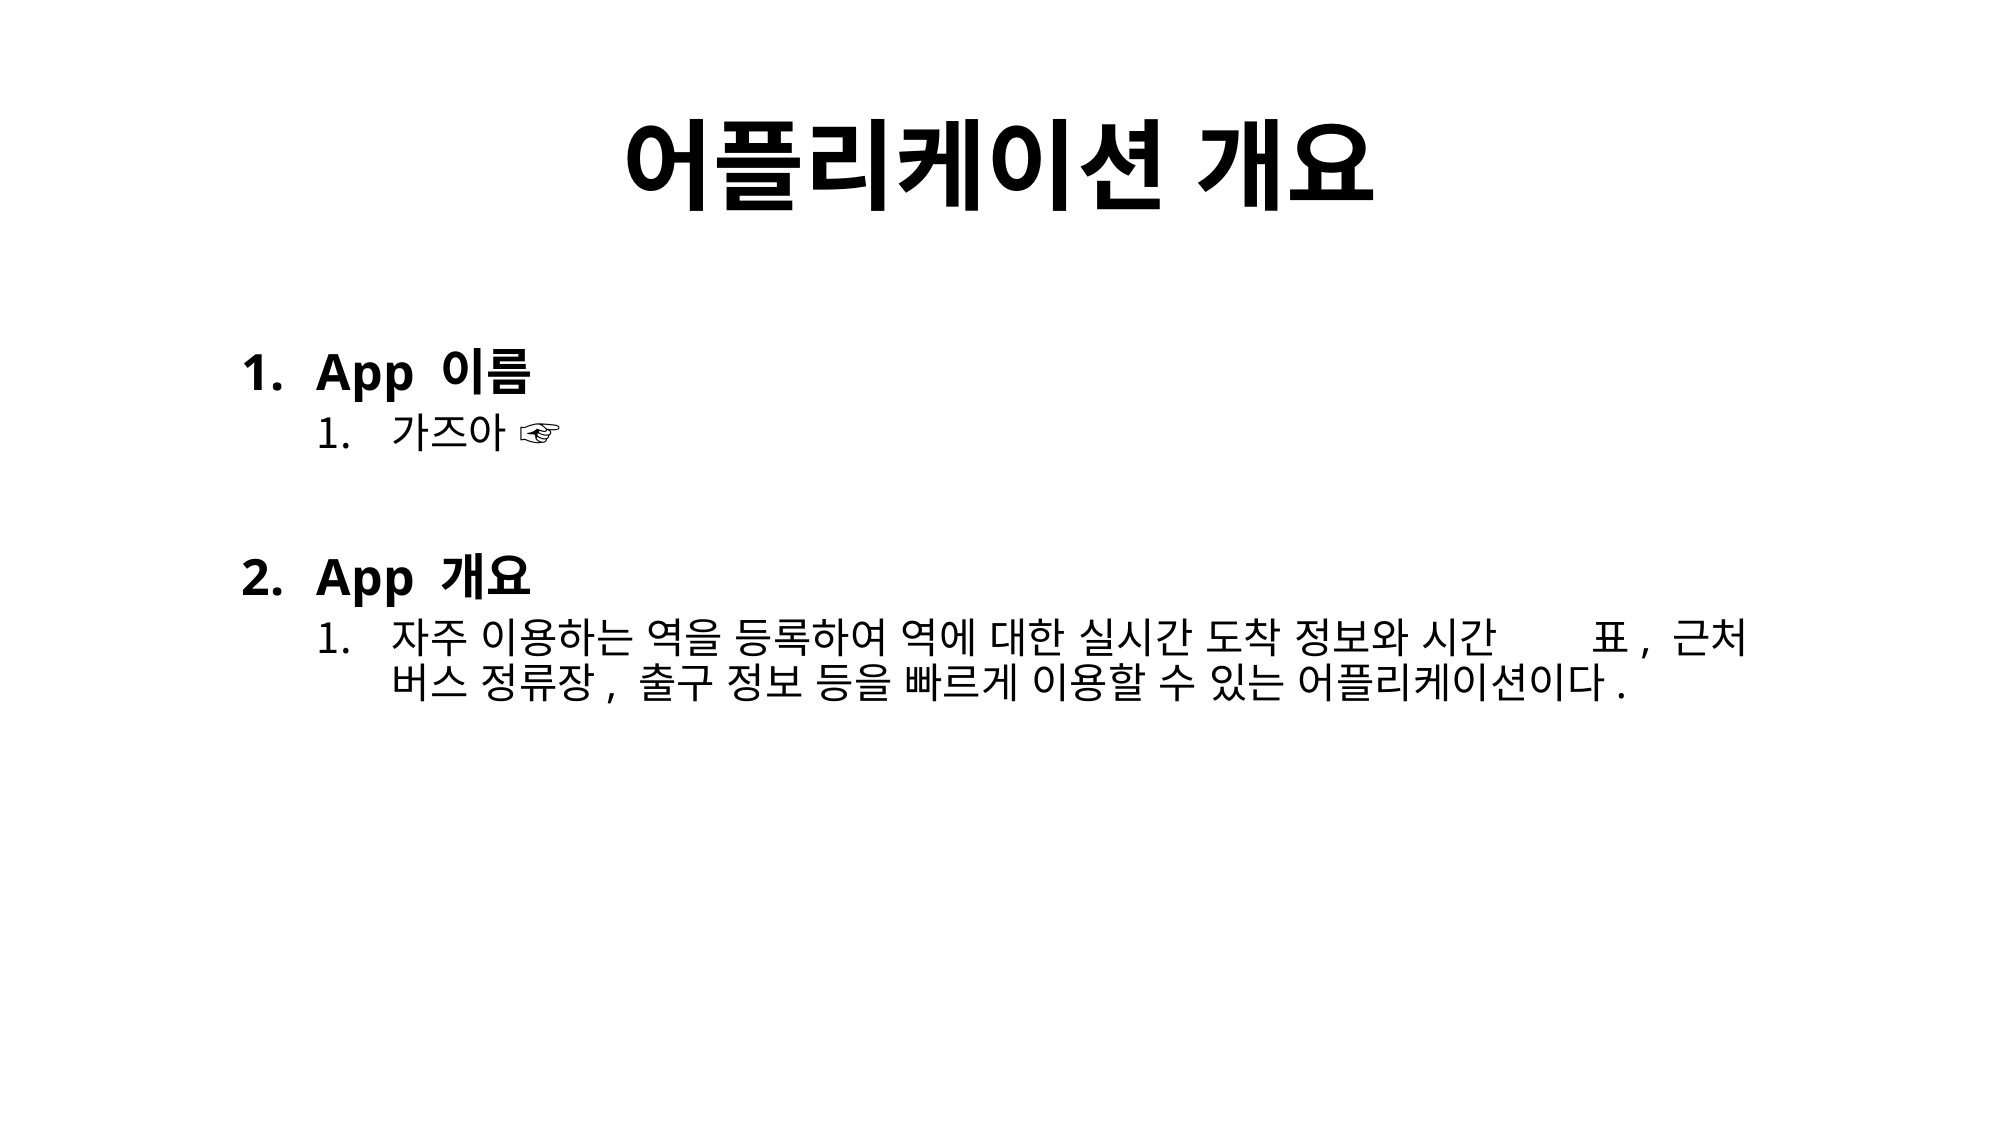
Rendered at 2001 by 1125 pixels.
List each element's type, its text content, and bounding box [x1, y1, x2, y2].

text_box App 이름 가즈아 ☞ App 개요 자주 이용하는 역을 등록하여 역에 대한 실시간 도착 정보와 시간 표, 근처 버스 정류장, 출구 정보 등을 빠르게 이용할 수 있는 어플리케이션이다. [226, 340, 1850, 898]
title 어플리케이션 개요 [249, 109, 1750, 232]
